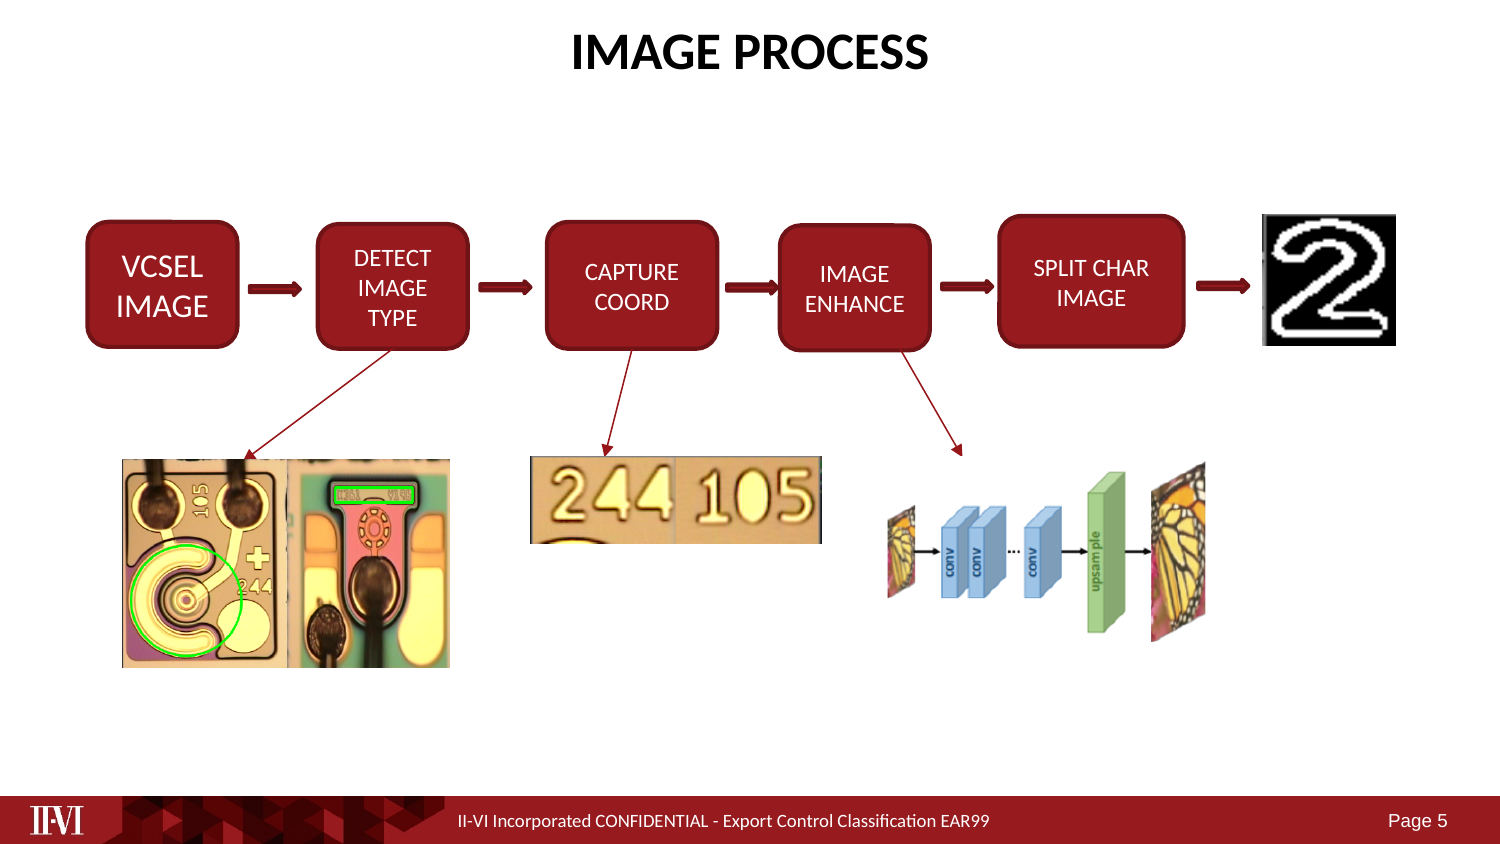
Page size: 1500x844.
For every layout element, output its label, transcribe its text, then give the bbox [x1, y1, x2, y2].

picture [122, 459, 451, 668]
text_box IMAGE ENHANCE [777, 223, 932, 353]
picture [874, 456, 1249, 643]
text_box DETECT IMAGE TYPE [315, 221, 470, 351]
text_box [725, 279, 777, 296]
title IMAGE PROCESS [75, 9, 1425, 89]
picture [0, 796, 1500, 844]
text_box [247, 281, 302, 298]
text_box SPLIT CHAR IMAGE [997, 213, 1186, 349]
picture [1262, 213, 1397, 346]
text_box [940, 279, 995, 294]
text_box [604, 348, 633, 454]
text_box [242, 348, 394, 457]
text_box [1196, 277, 1251, 295]
picture [530, 456, 823, 544]
text_box VCSEL IMAGE [85, 219, 240, 349]
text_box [899, 348, 963, 454]
text_box [478, 279, 533, 296]
text_box CAPTURE COORD [544, 219, 720, 351]
